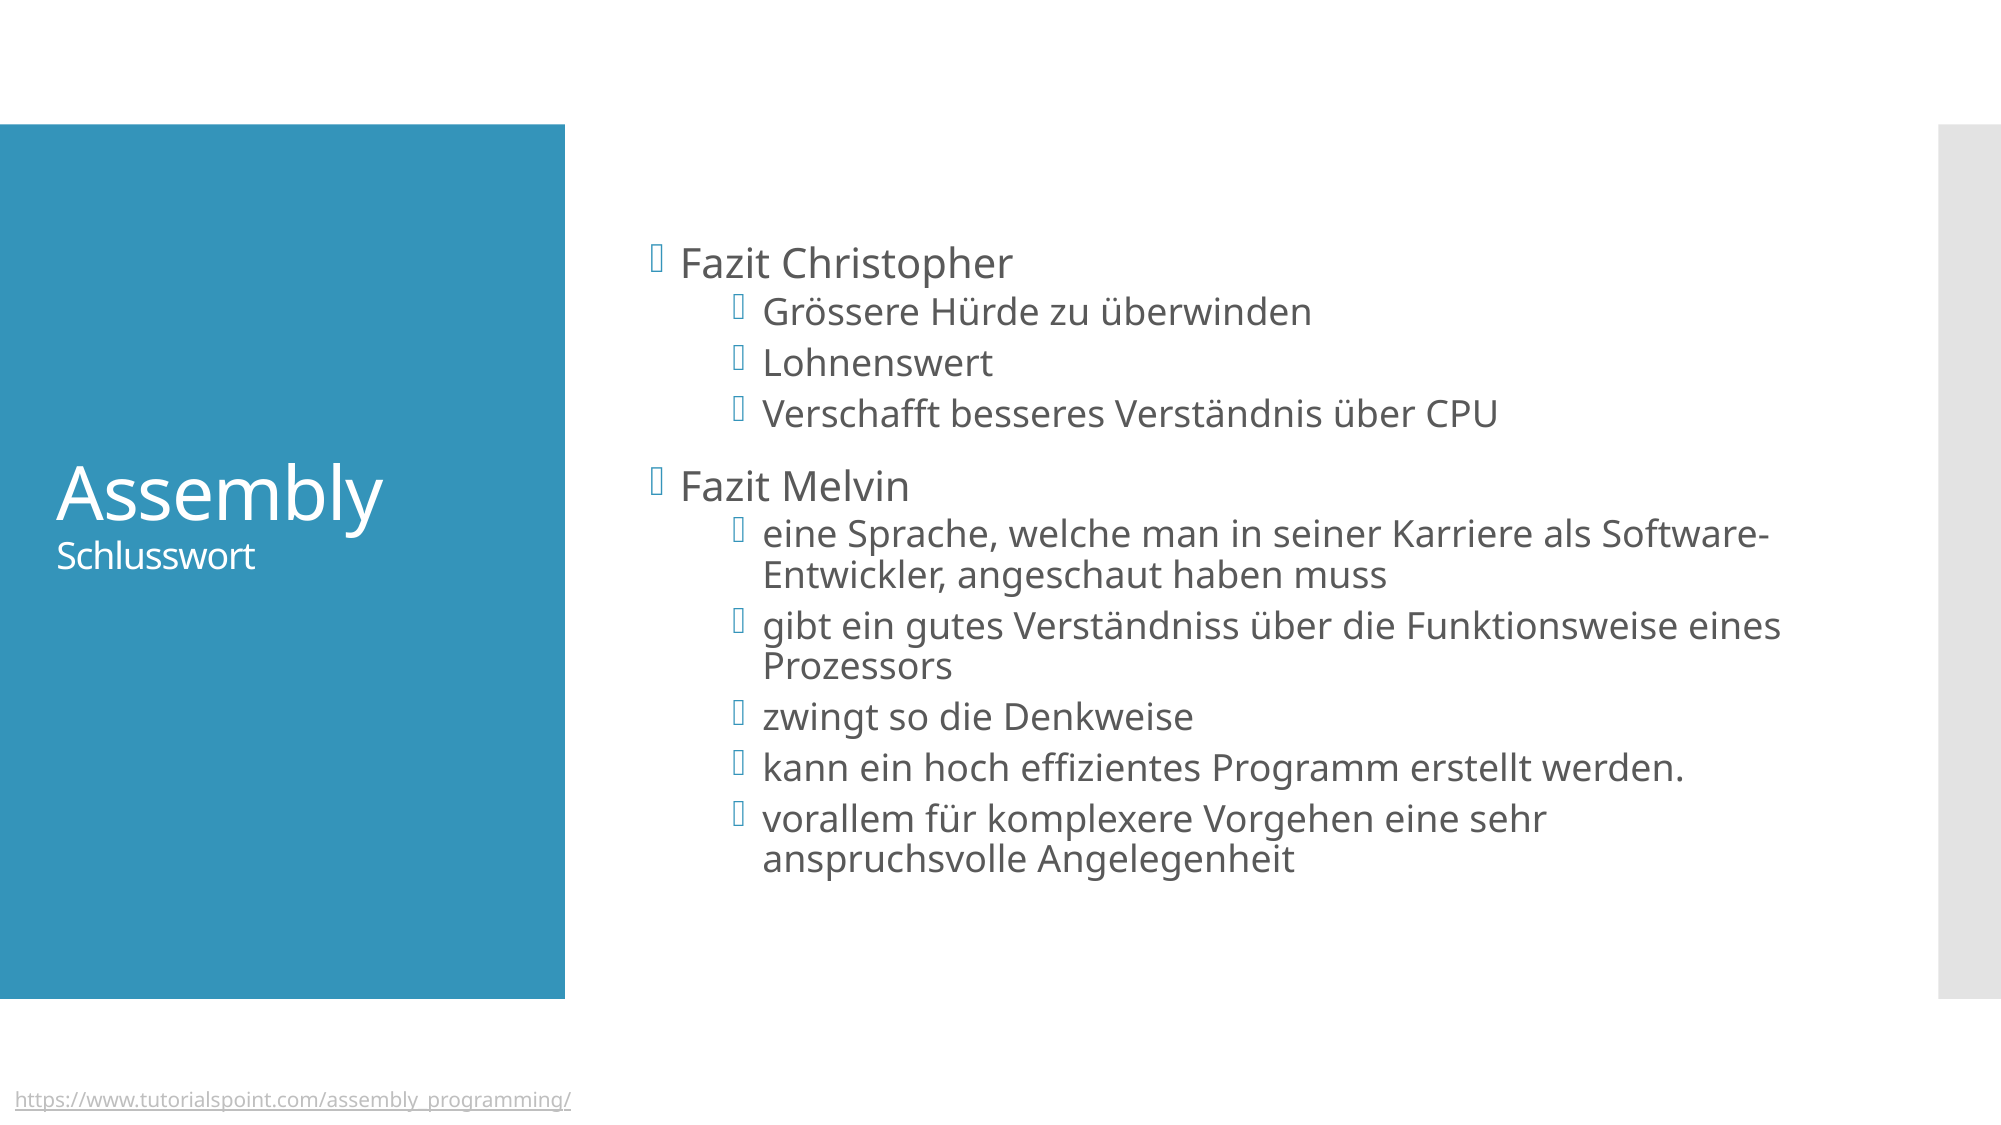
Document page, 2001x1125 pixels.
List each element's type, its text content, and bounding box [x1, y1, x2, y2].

list Fazit Christopher Grössere Hürde zu überwinden Lohnenswert Verschafft besseres Verständnis über CPU Fazit Melvin eine Sprache, welche man in seiner Karriere als Software-Entwickler, angeschaut haben muss gibt ein gutes Verständniss über die Funktionsweise eines Prozessors zwingt so die Denkweise kann ein hoch effizientes Programm erstellt werden. vorallem für komplexere Vorgehen eine sehr anspruchsvolle Angelegenheit [634, 141, 1835, 982]
title Assembly Schlusswort [41, 184, 525, 940]
text_box https://www.tutorialspoint.com/assembly_programming/ [0, 1078, 2000, 1122]
